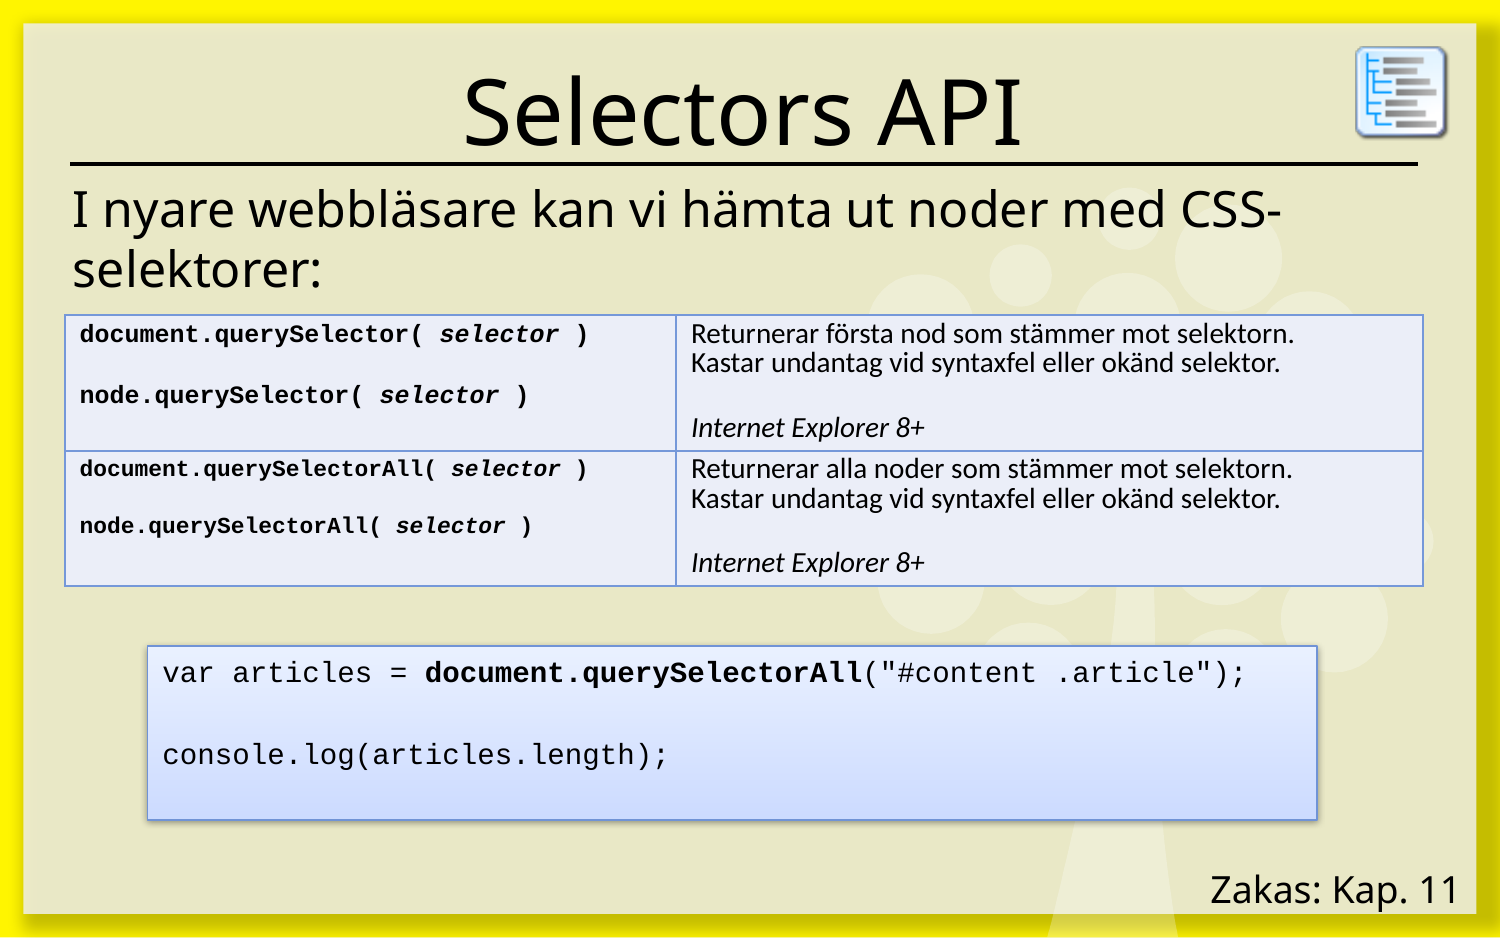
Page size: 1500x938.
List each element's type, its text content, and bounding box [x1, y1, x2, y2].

table_header document.querySelector( selector ) node.querySelector( selector ) [66, 316, 675, 450]
picture [1352, 43, 1454, 146]
table_header Returnerar första nod som stämmer mot selektorn. Kastar undantag vid syntaxfel eller okänd selektor. Internet Explorer 8+ [677, 316, 1422, 450]
table_cell document.querySelectorAll( selector ) node.querySelectorAll( selector ) [66, 452, 675, 585]
text_box var articles = document.querySelectorAll("#content .article"); console.log(articles.length); [147, 645, 1318, 821]
text_box Zakas: Kap. 11 [1195, 858, 1477, 919]
subtitle I nyare webbläsare kan vi hämta ut noder med CSS-selektorer: [58, 170, 1365, 410]
table_cell Returnerar alla noder som stämmer mot selektorn. Kastar undantag vid syntaxfel eller okänd selektor. Internet Explorer 8+ [677, 452, 1422, 585]
title Selectors API [105, 46, 1381, 174]
